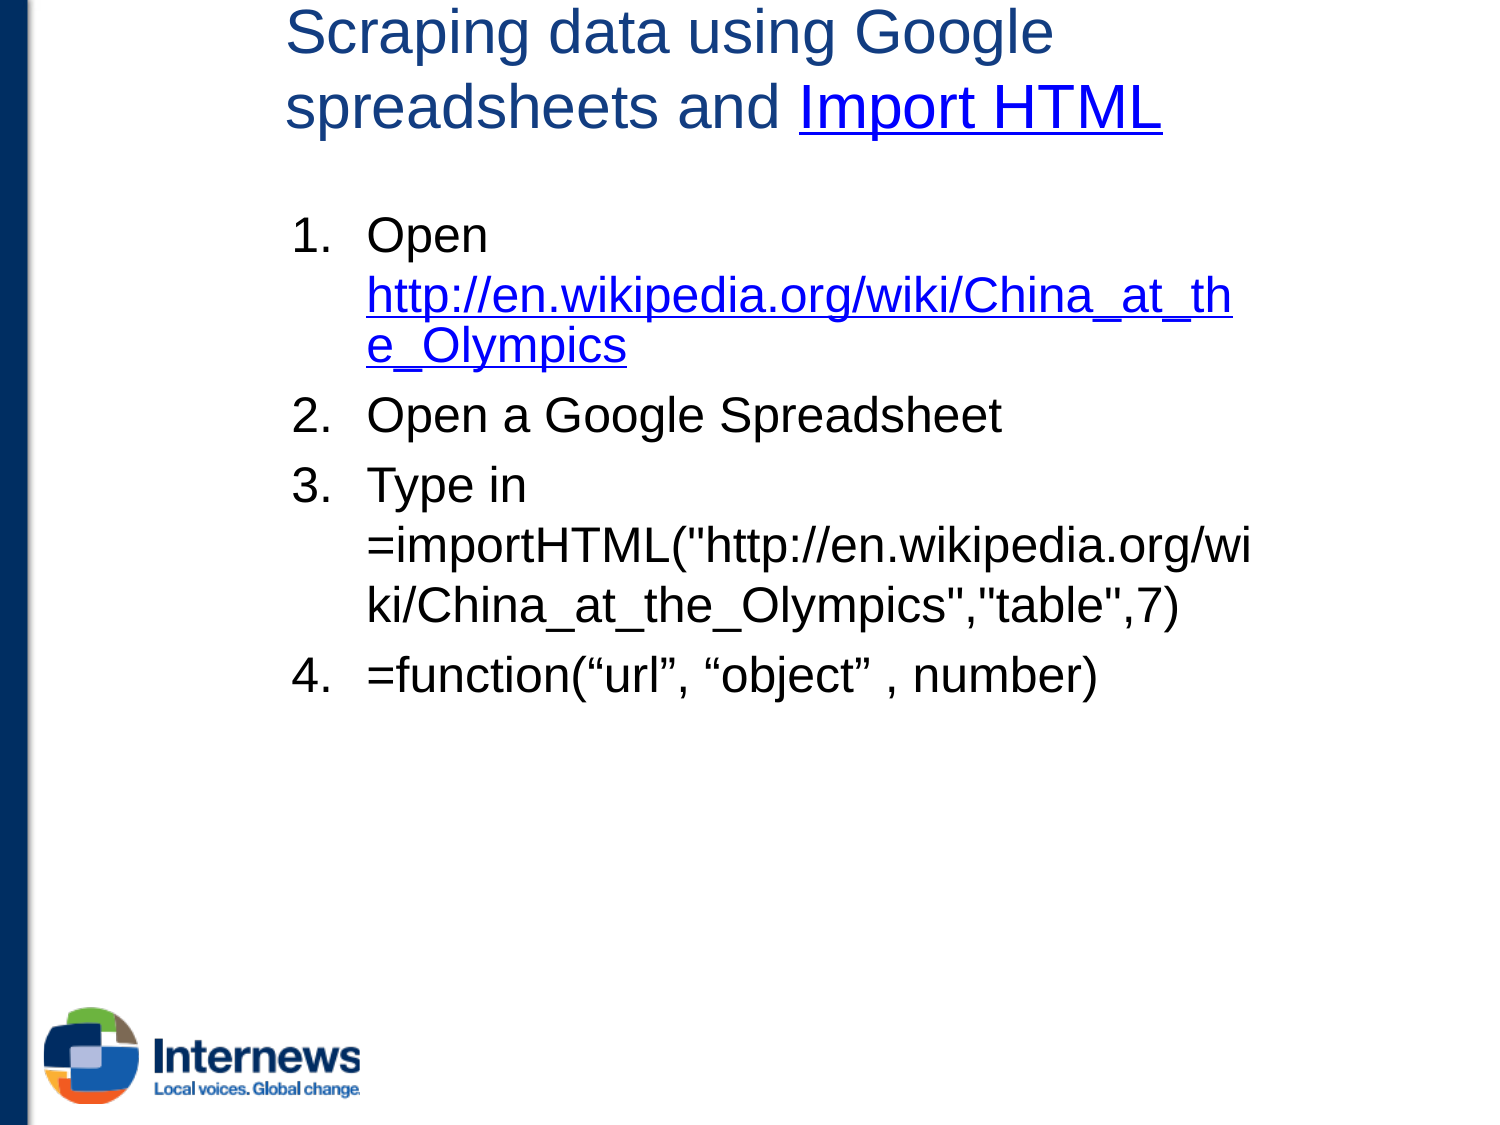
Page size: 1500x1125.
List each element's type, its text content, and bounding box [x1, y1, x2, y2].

picture [0, 0, 44, 1125]
list Open http://en.wikipedia.org/wiki/China_at_the_Olympics Open a Google Spreadsheet Type in =importHTML("http://en.wikipedia.org/wiki/China_at_the_Olympics","table",7) =function(“url”, “object” , number) [270, 195, 1270, 844]
title Scraping data using Google spreadsheets and Import HTML [270, 0, 1397, 160]
